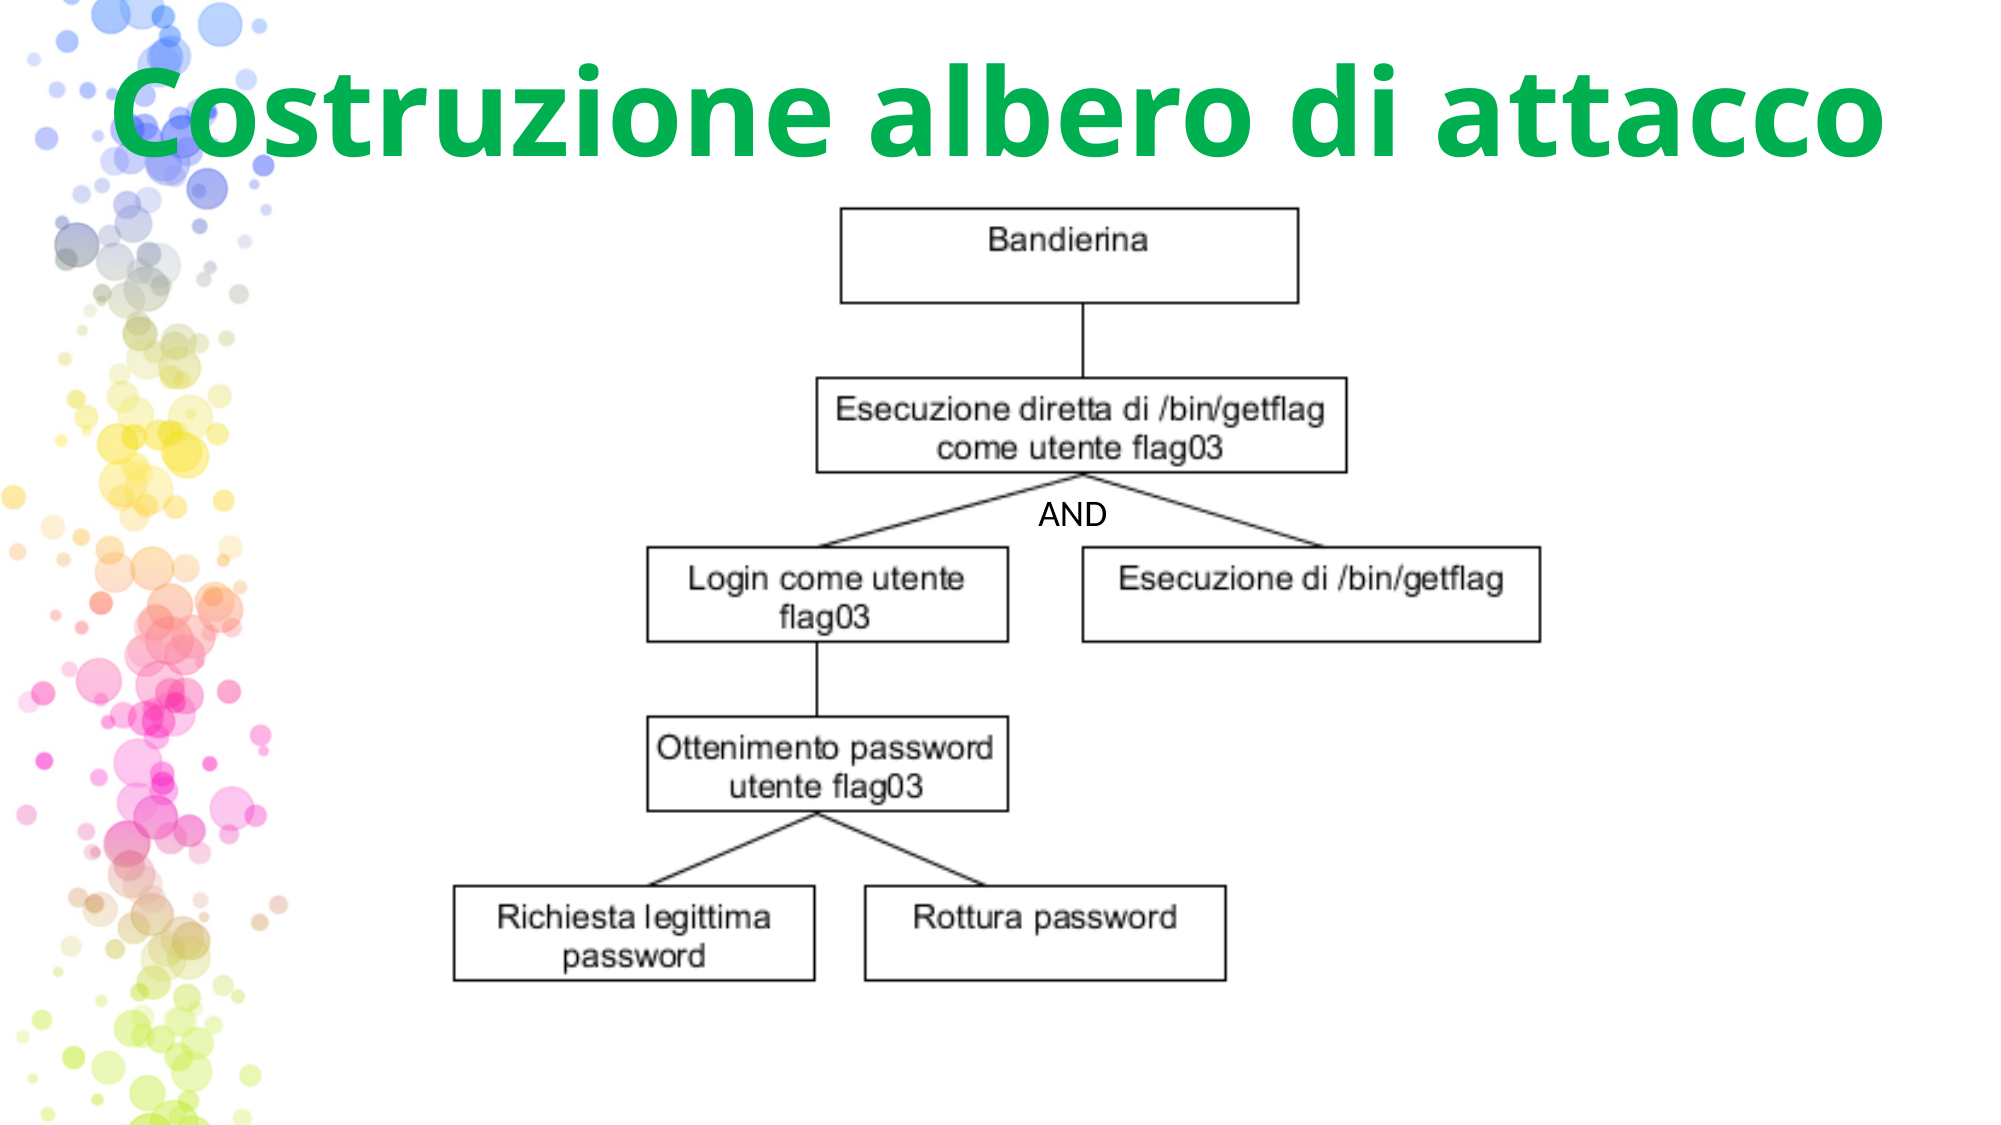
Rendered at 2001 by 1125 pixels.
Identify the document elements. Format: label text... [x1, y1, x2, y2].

text_box Costruzione albero di attacco [0, 26, 1998, 197]
picture [0, 0, 2001, 1125]
